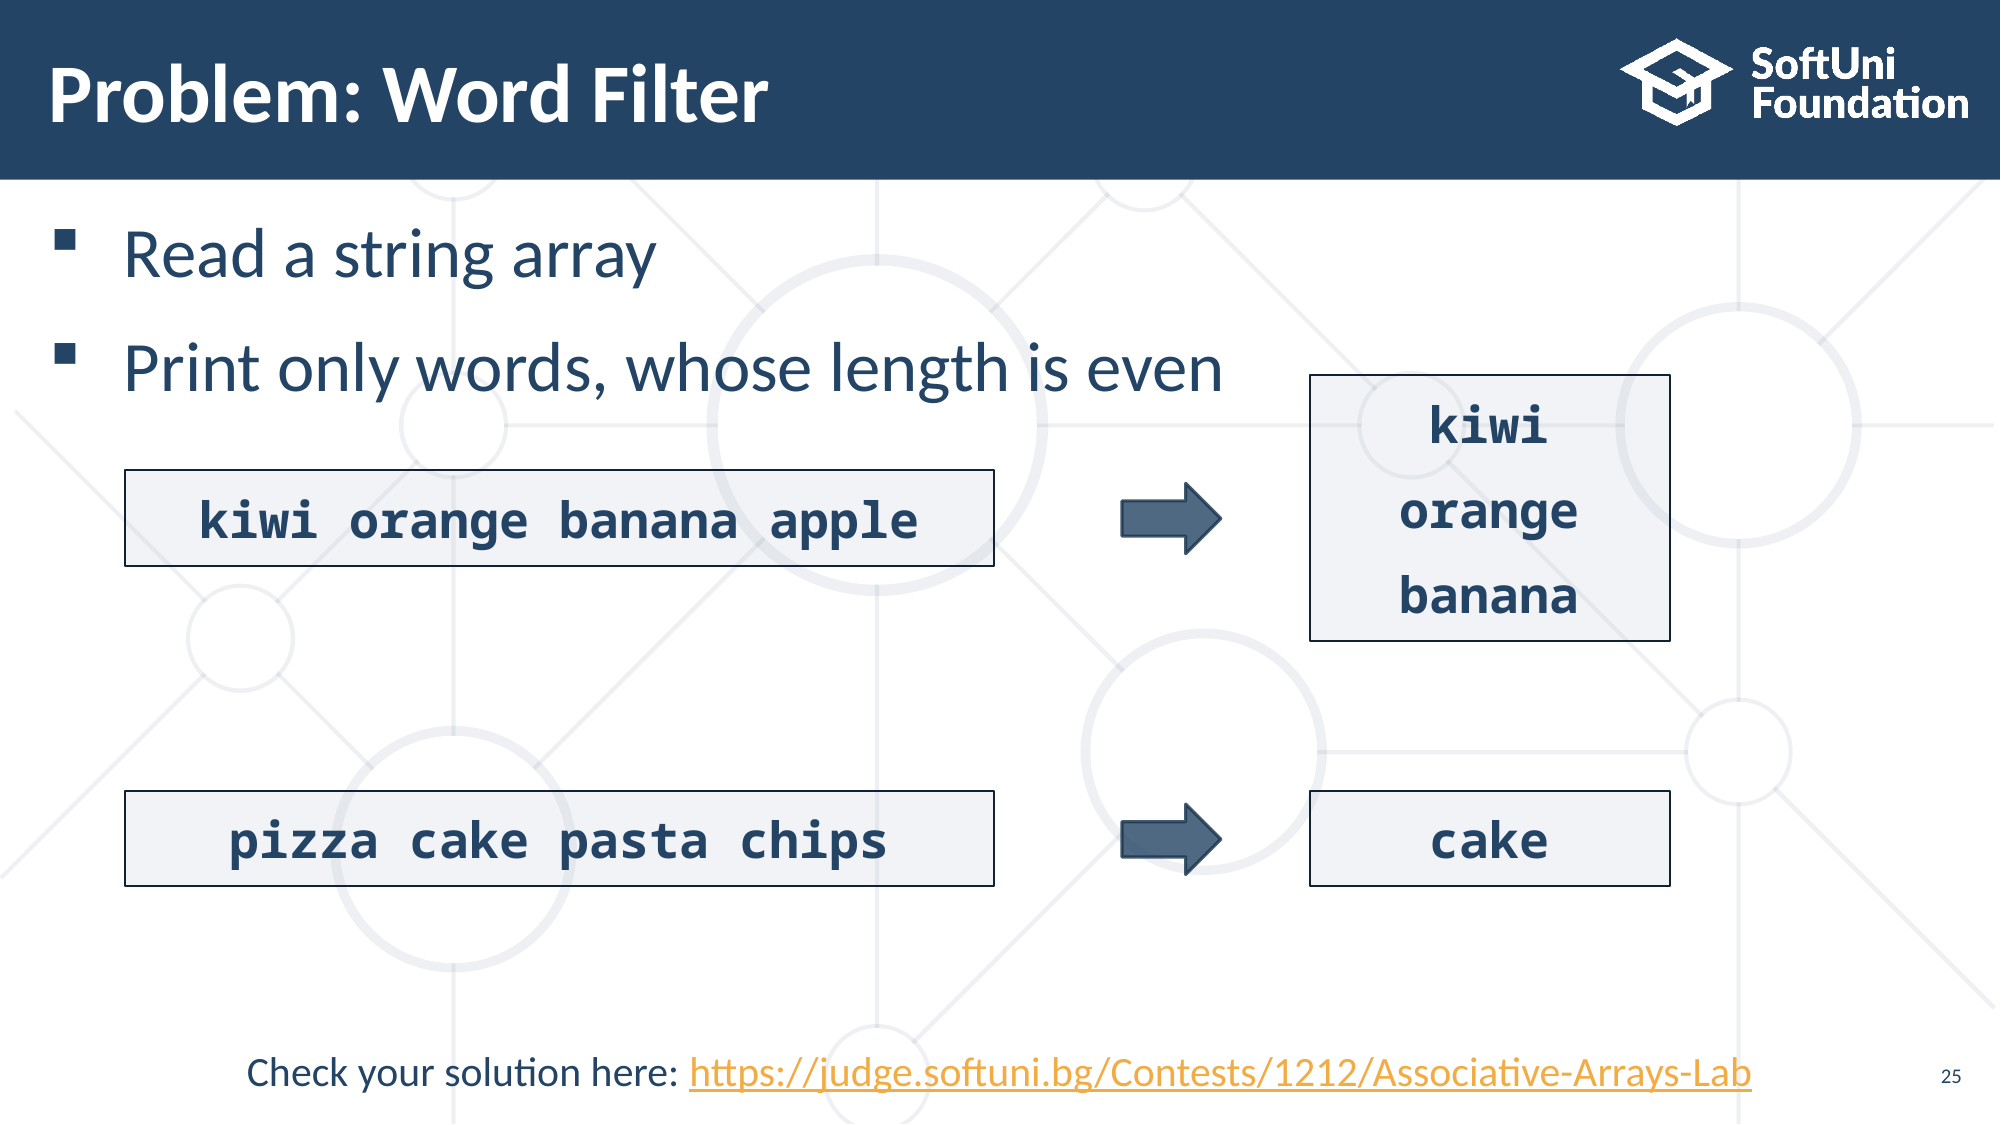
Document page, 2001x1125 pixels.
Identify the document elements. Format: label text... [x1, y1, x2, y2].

text_box [1119, 481, 1224, 556]
text_box kiwi orange banana [1309, 375, 1670, 641]
text_box cake [1309, 791, 1670, 887]
slide_number 25 [1897, 1049, 1968, 1101]
text_box pizza cake pasta chips [125, 791, 994, 887]
text_box [1119, 802, 1224, 877]
title Problem: Word Filter [31, 16, 1591, 162]
picture [1619, 38, 1968, 126]
text_box Check your solution here: https://judge.softuni.bg/Contests/1212/Associative-Arrays-Lab [130, 1036, 1869, 1102]
list Read a string array Print only words, whose length is even [31, 196, 1970, 1050]
text_box kiwi orange banana apple [125, 470, 994, 566]
